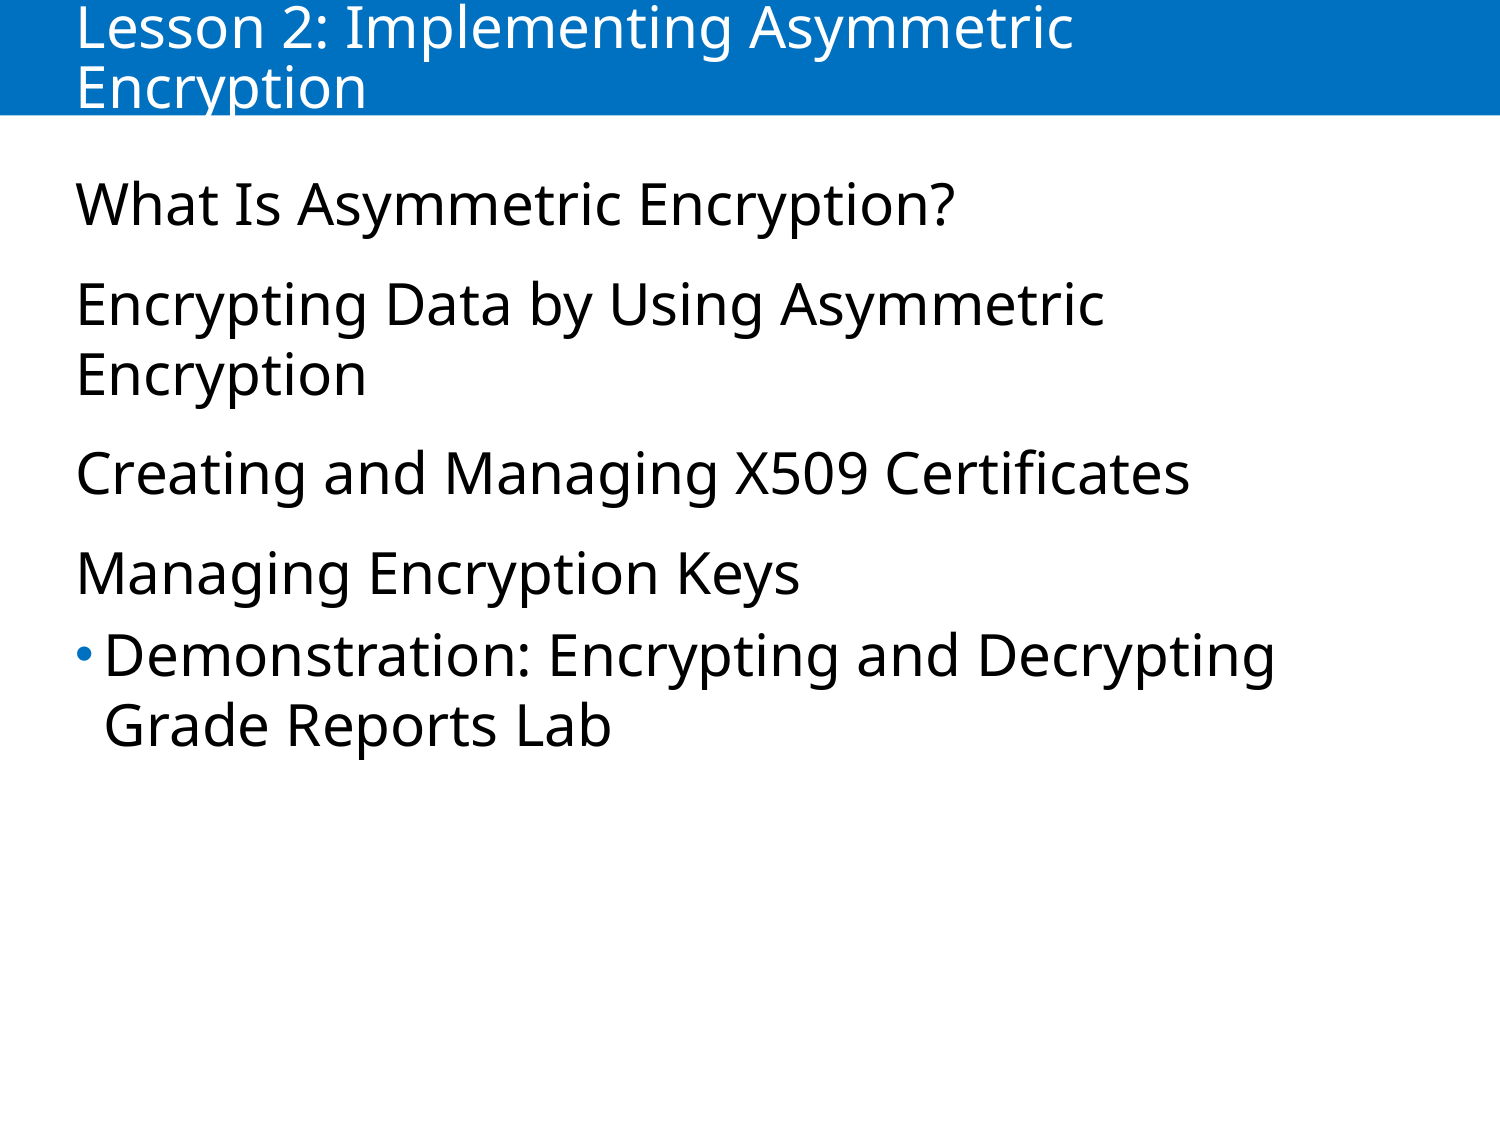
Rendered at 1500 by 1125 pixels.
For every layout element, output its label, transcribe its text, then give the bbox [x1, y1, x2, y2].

title Lesson 2: Implementing Asymmetric Encryption [75, 0, 1351, 122]
list What Is Asymmetric Encryption? Encrypting Data by Using Asymmetric Encryption Creating and Managing X509 Certificates Managing Encryption Keys Demonstration: Encrypting and Decrypting Grade Reports Lab [74, 167, 1408, 1013]
